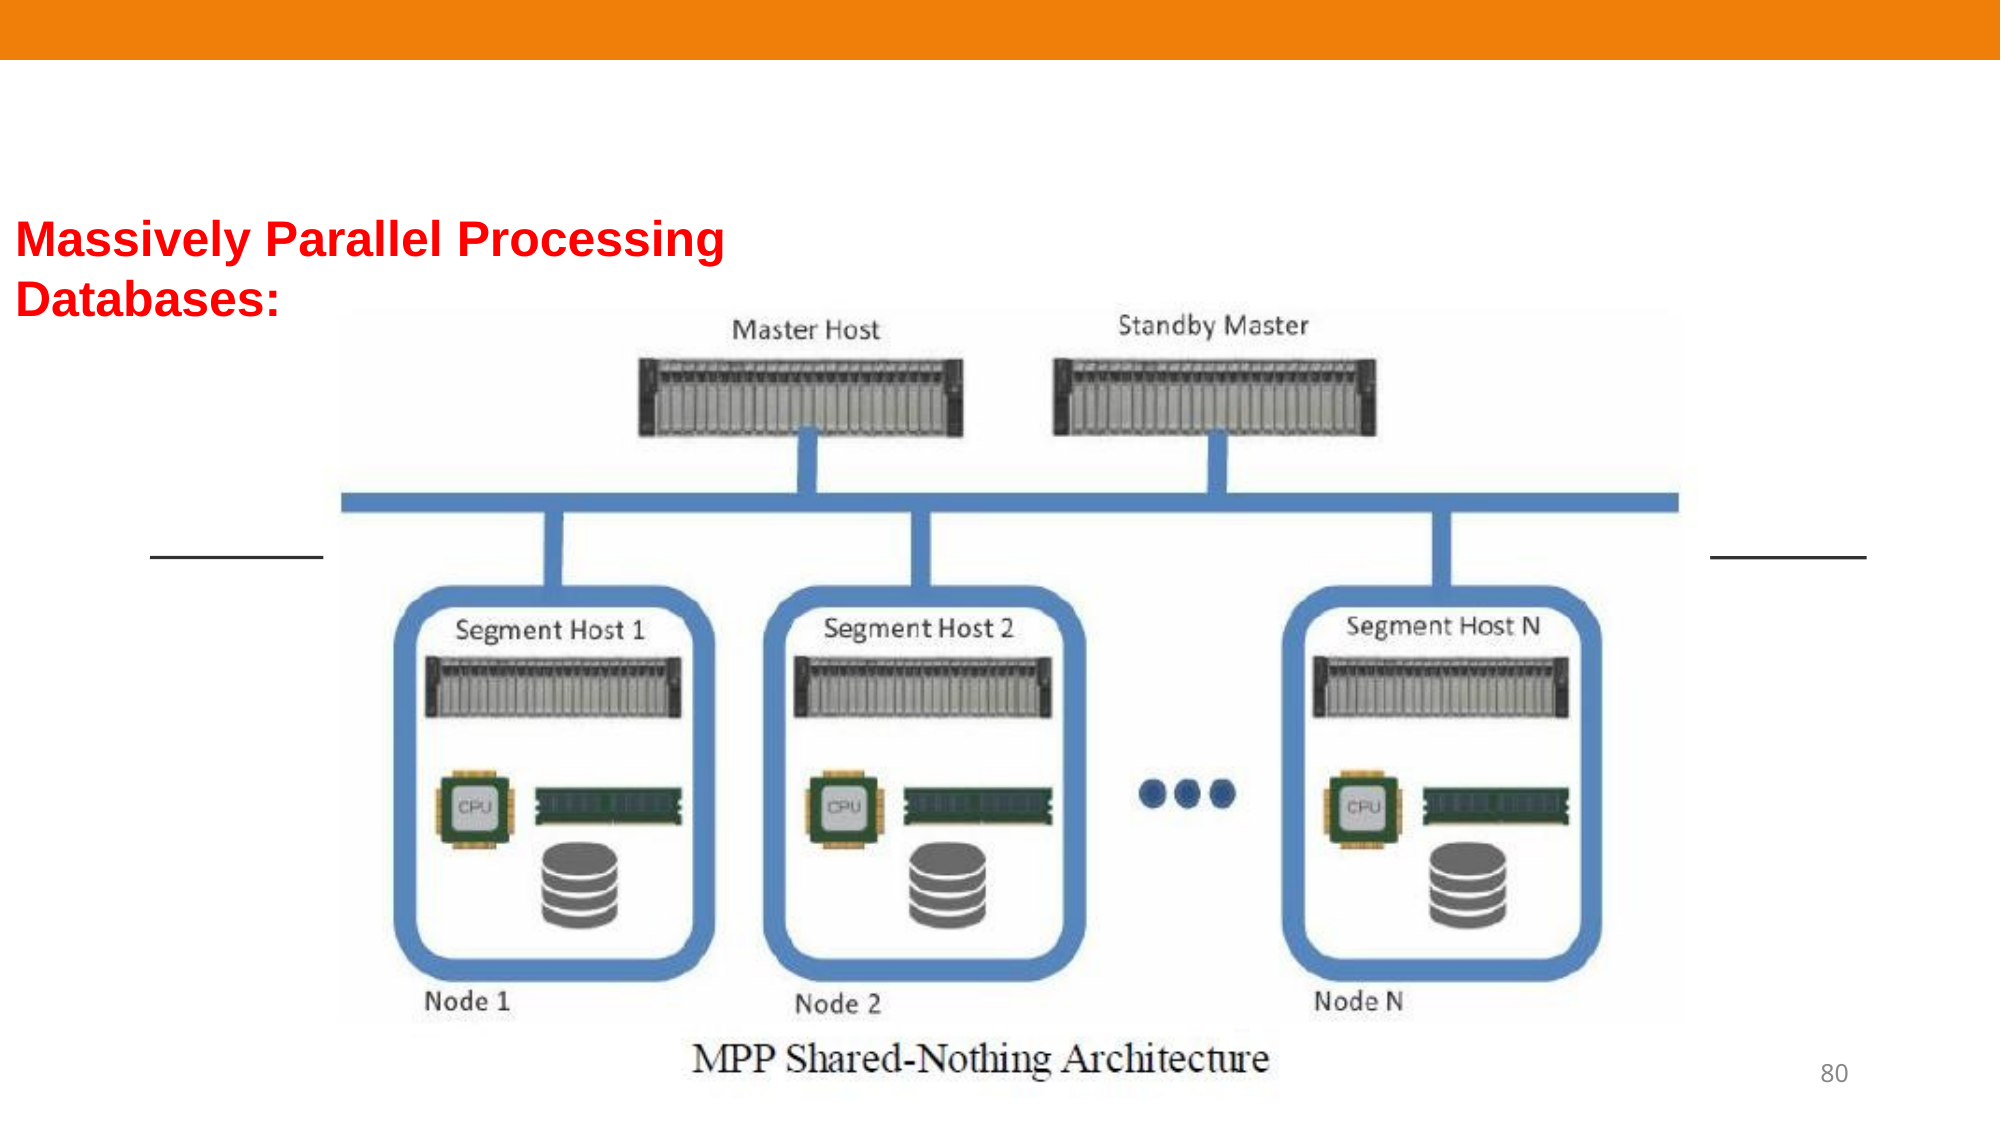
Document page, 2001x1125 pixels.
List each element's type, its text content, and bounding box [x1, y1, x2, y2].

text_box Massively Parallel Processing Databases: [12, 204, 963, 327]
text_box Module – 4 Data and Analytics for IoT [40, 66, 1396, 249]
text_box [323, 287, 1711, 1099]
text_box 80 [1814, 1053, 1854, 1092]
